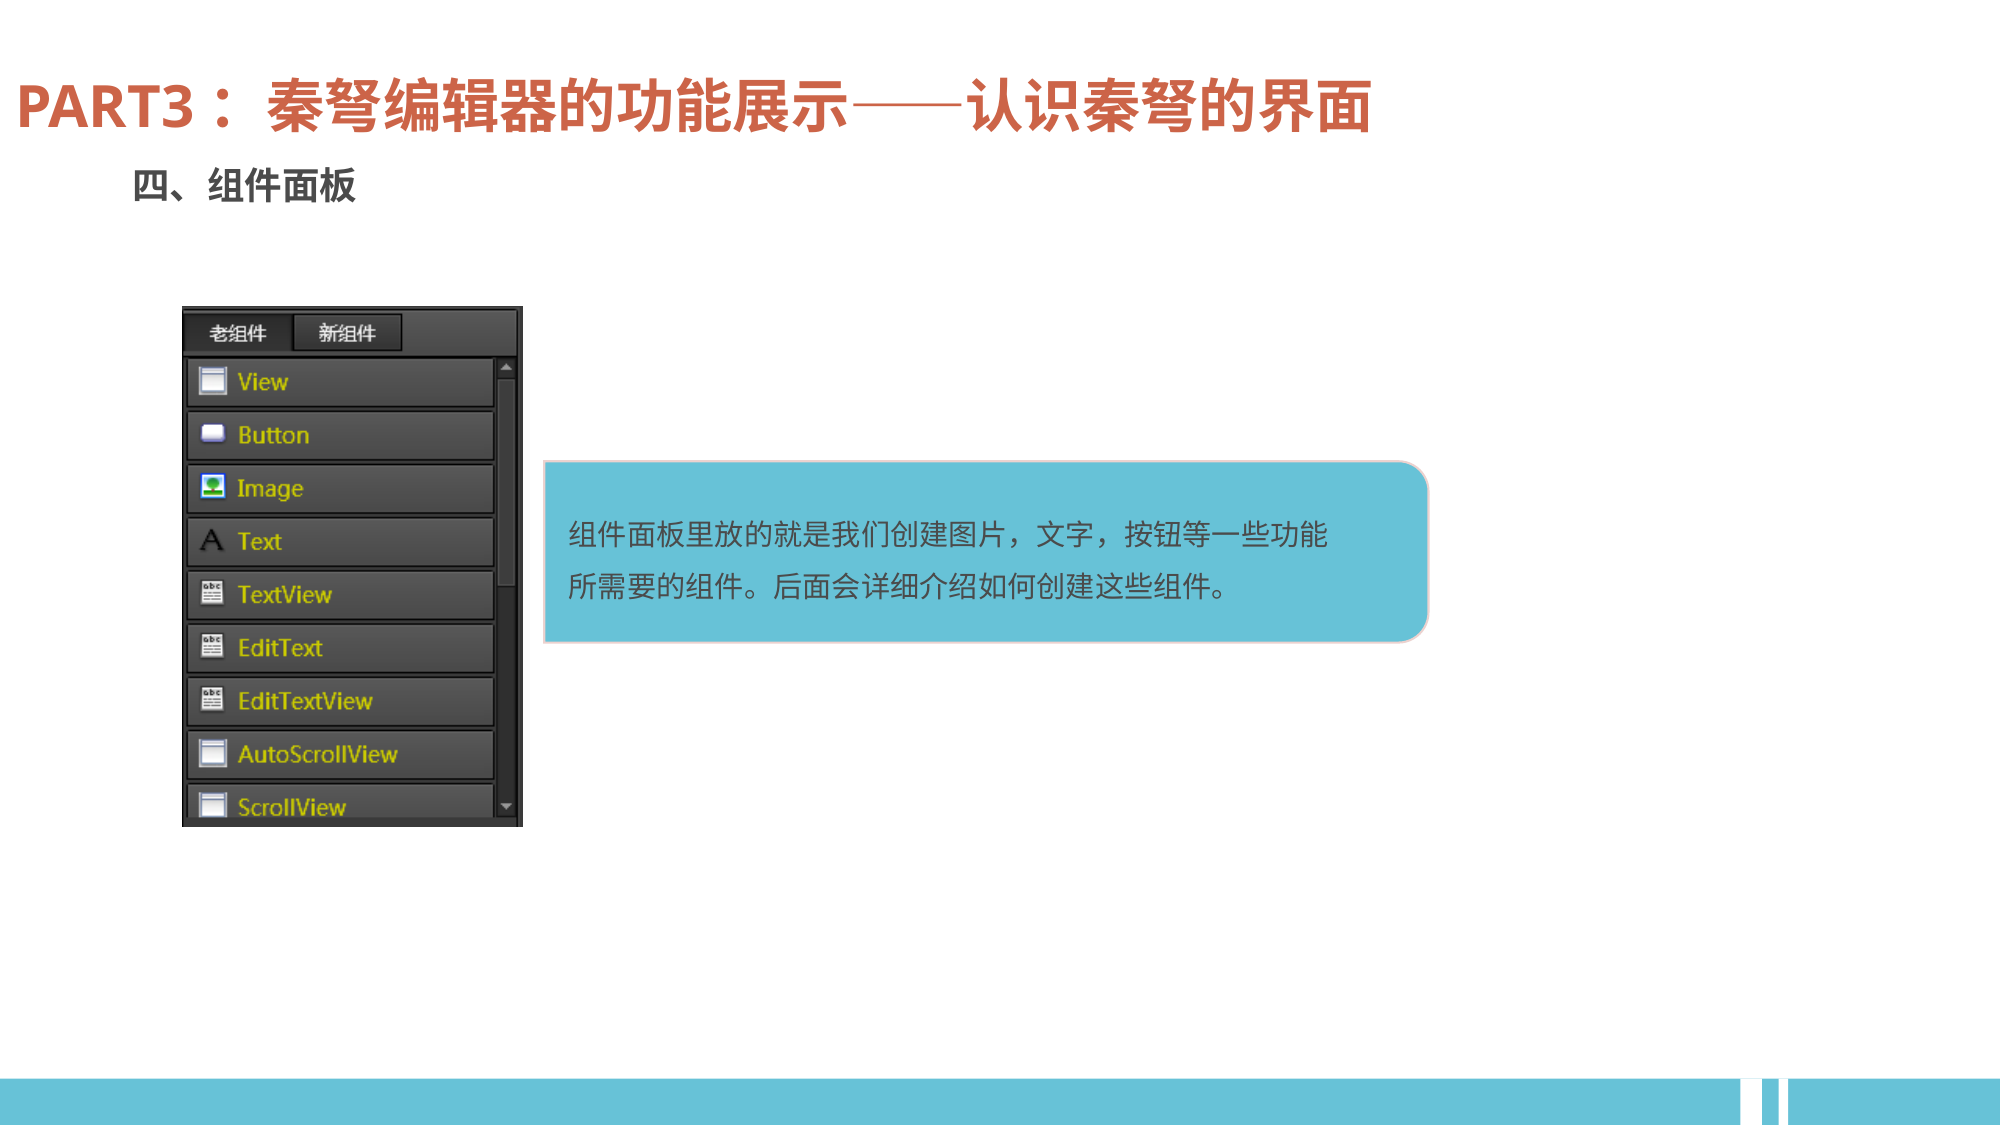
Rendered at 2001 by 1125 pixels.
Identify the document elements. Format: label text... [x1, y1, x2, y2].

text_box [543, 460, 1430, 644]
picture [182, 306, 523, 827]
title PART3：秦弩编辑器的功能展示——认识秦弩的界面 [0, 0, 1725, 218]
text_box 组件面板里放的就是我们创建图片，文字，按钮等一些功能 所需要的组件。后面会详细介绍如何创建这些组件。 [554, 491, 1345, 656]
text_box 四、组件面板 [117, 154, 373, 260]
